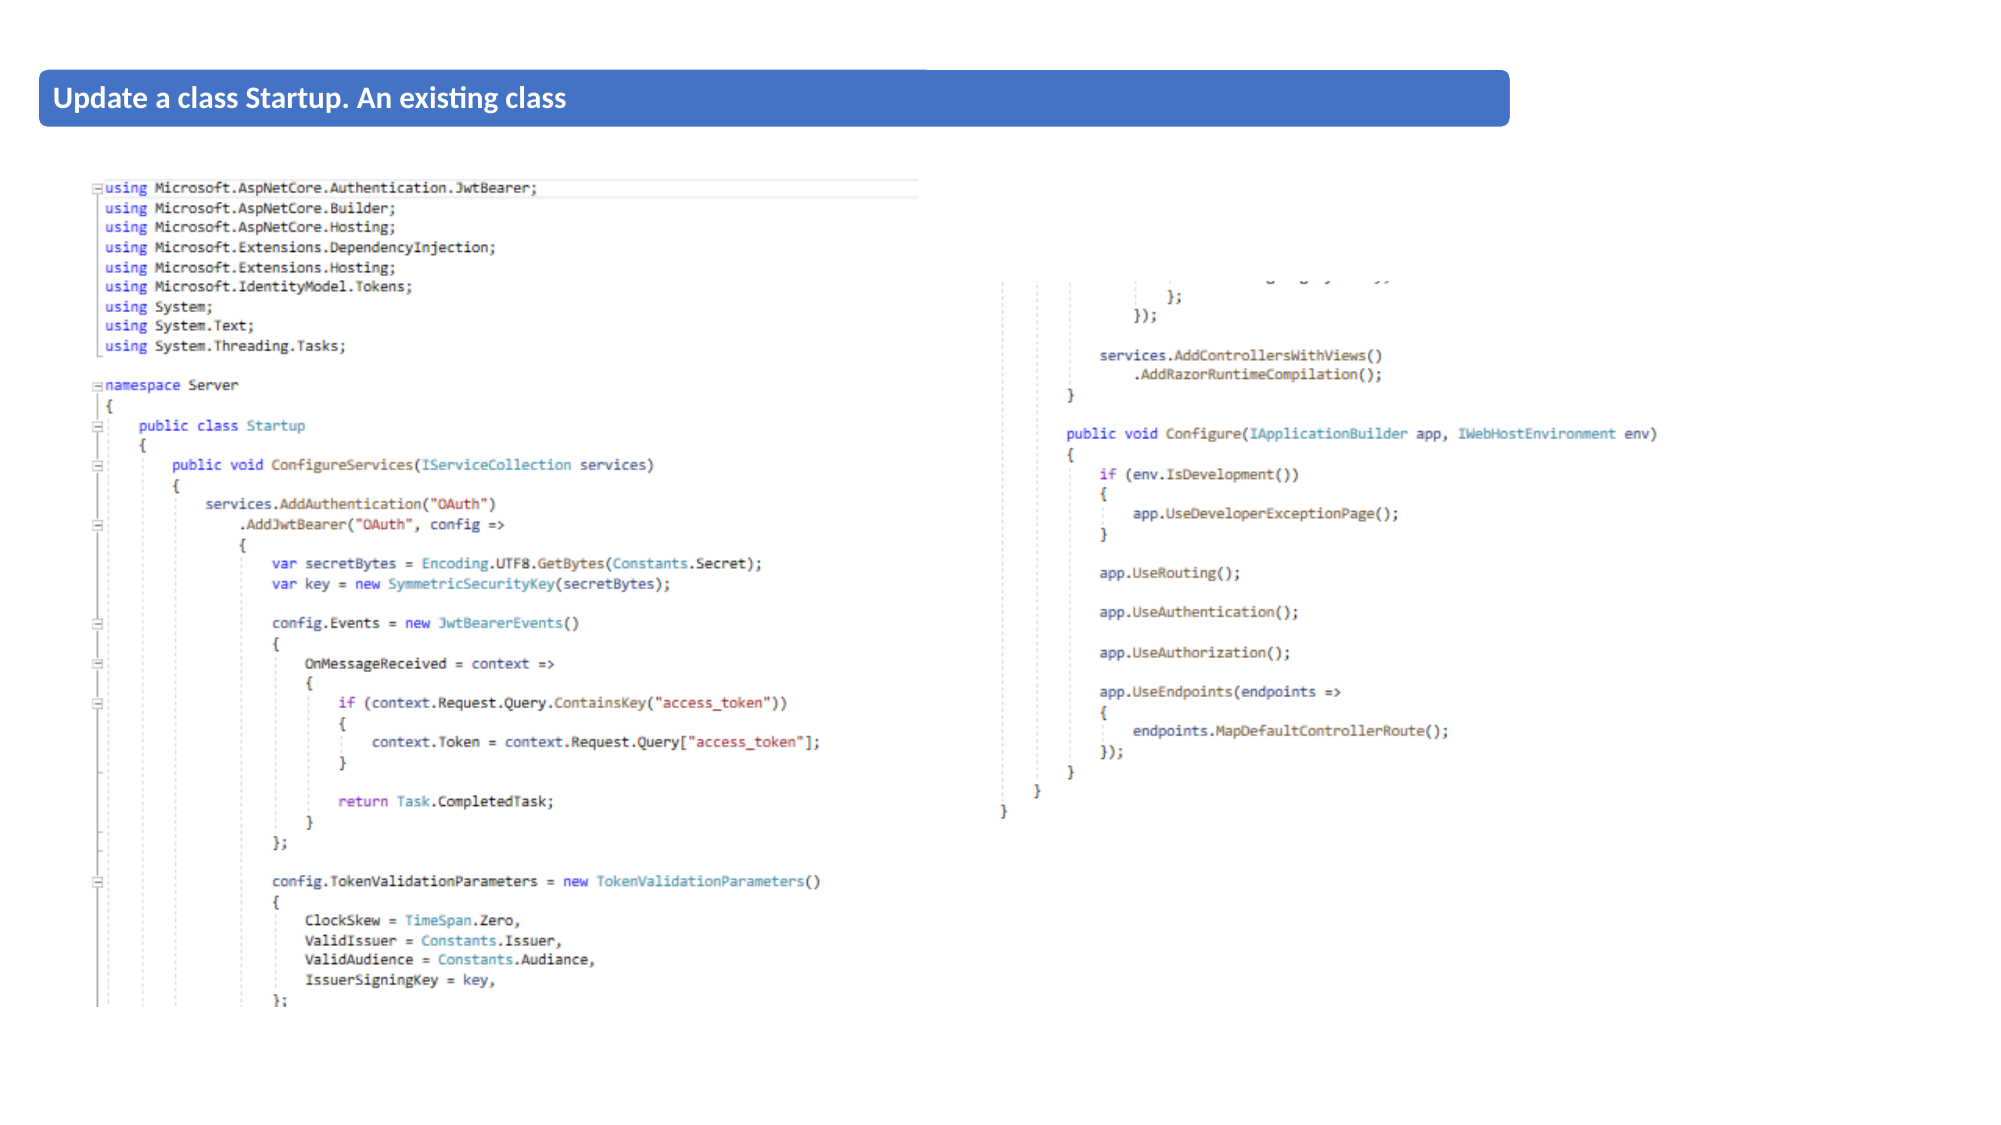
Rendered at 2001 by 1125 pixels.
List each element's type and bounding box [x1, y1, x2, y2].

text_box [37, 67, 1511, 129]
picture [999, 281, 1677, 844]
picture [86, 179, 918, 1007]
